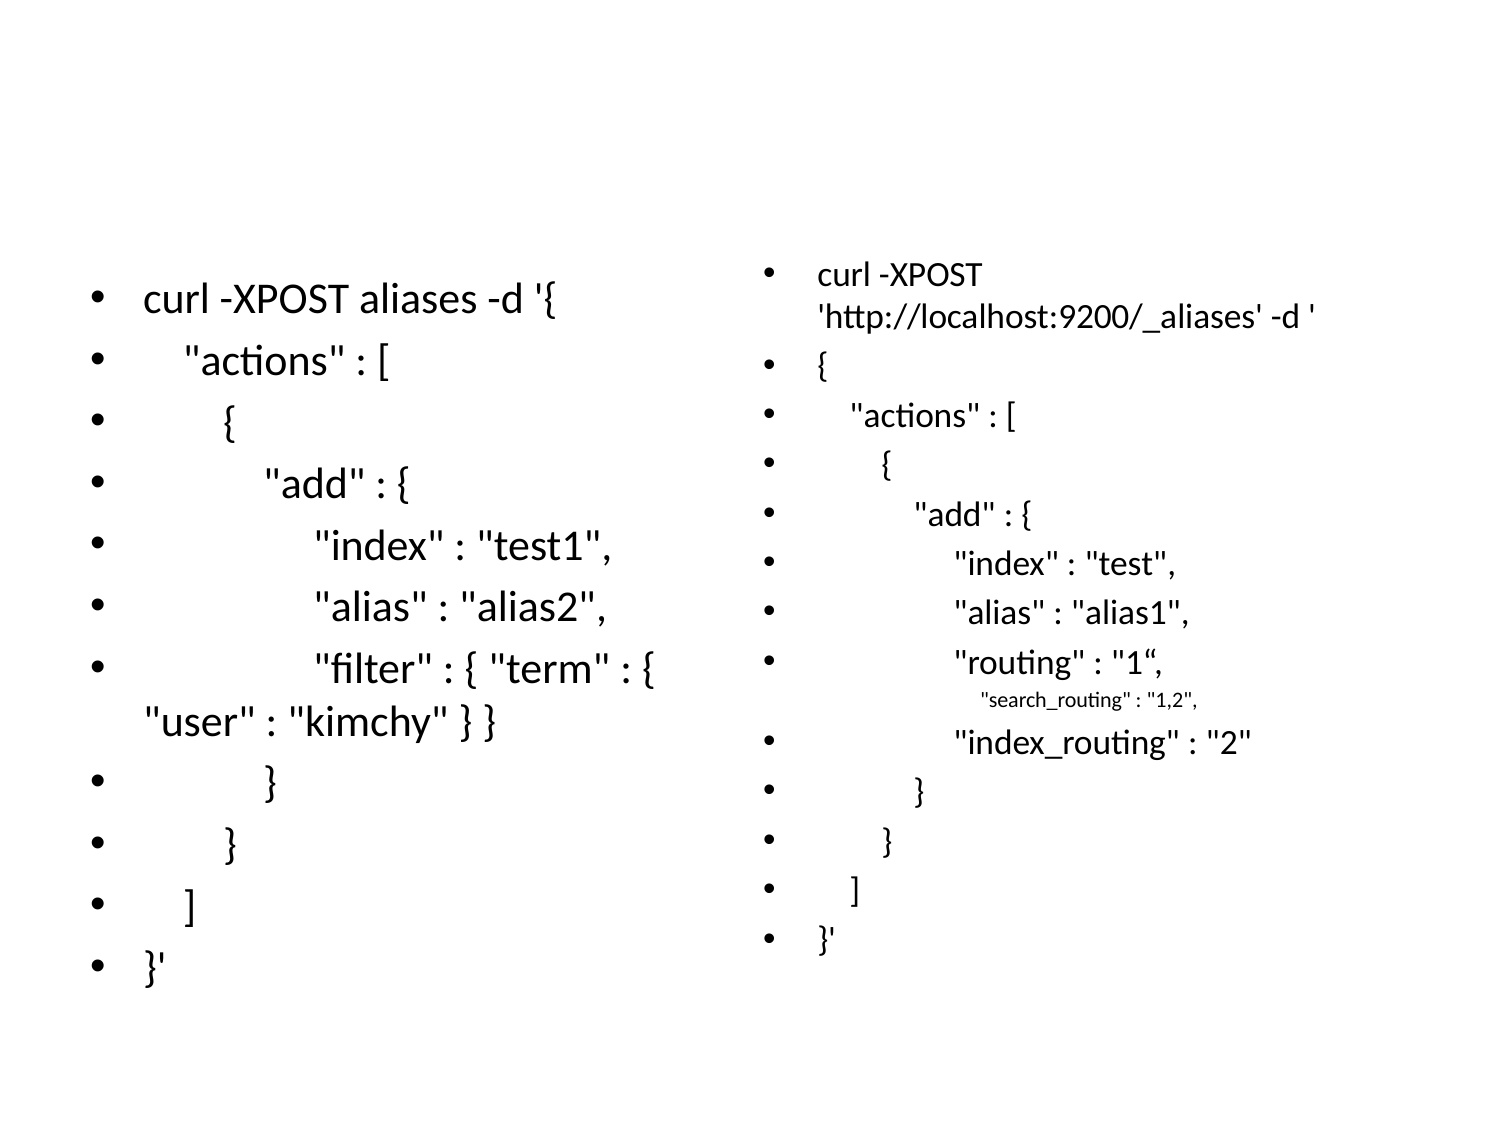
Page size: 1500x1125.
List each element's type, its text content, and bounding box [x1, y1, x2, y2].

text_box curl -XPOST 'http://localhost:9200/_aliases' -d ' { "actions" : [ { "add" : { "index" : "test", "alias" : "alias1", "routing" : "1“, "search_routing" : "1,2", "index_routing" : "2" } } ] }' [748, 243, 1353, 986]
list curl -XPOST aliases -d '{ "actions" : [ { "add" : { "index" : "test1", "alias" : "alias2", "filter" : { "term" : { "user" : "kimchy" } } } } ] }' [75, 262, 680, 1005]
